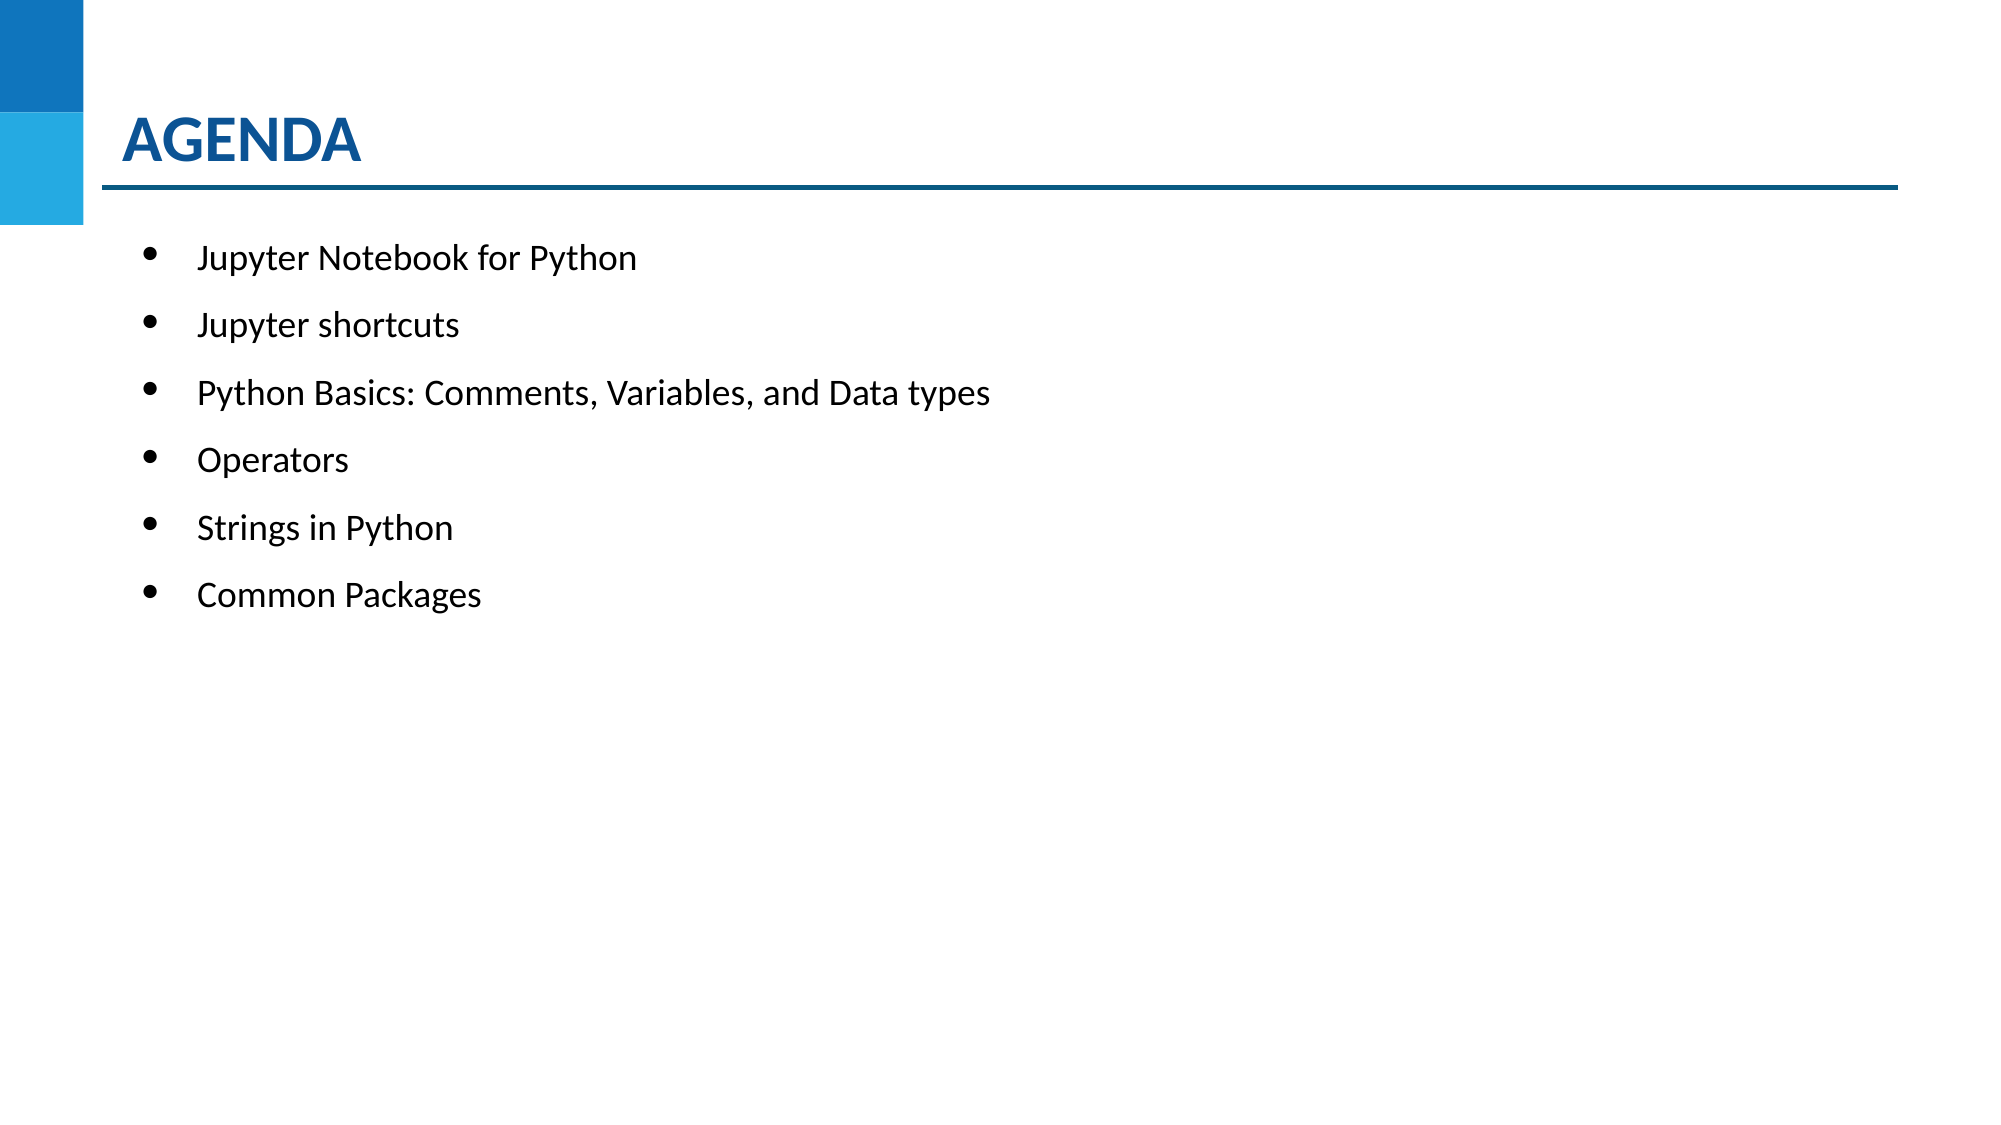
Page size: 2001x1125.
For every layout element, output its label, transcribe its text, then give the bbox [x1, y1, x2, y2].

title AGENDA [102, 75, 1898, 157]
list Jupyter Notebook for Python Jupyter shortcuts Python Basics: Comments, Variables, and Data types Operators Strings in Python Common Packages [102, 190, 1898, 1040]
